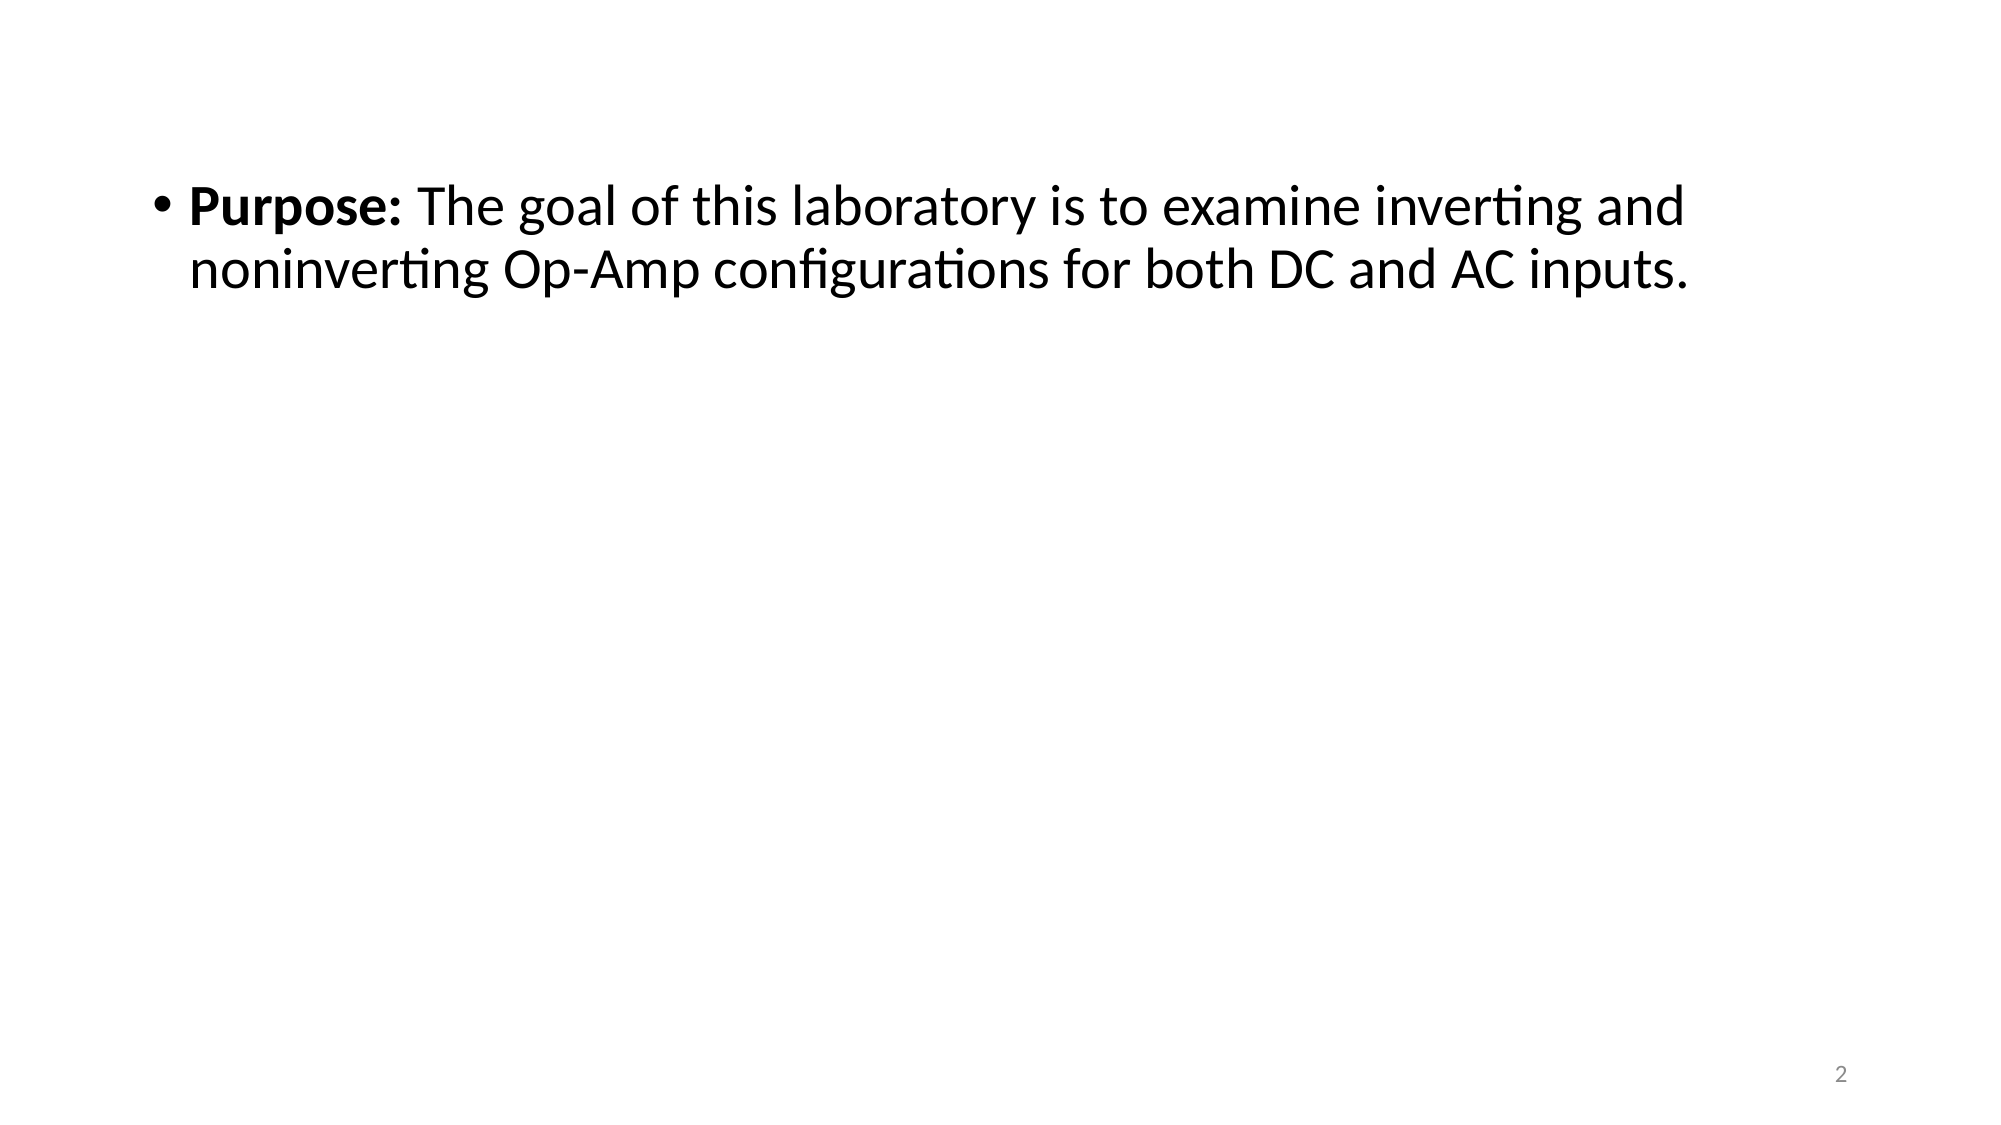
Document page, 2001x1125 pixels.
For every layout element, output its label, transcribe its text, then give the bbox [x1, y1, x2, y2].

slide_number 2 [1412, 1042, 1863, 1103]
list Purpose: The goal of this laboratory is to examine inverting and noninverting Op-Amp configurations for both DC and AC inputs. [137, 167, 1863, 882]
